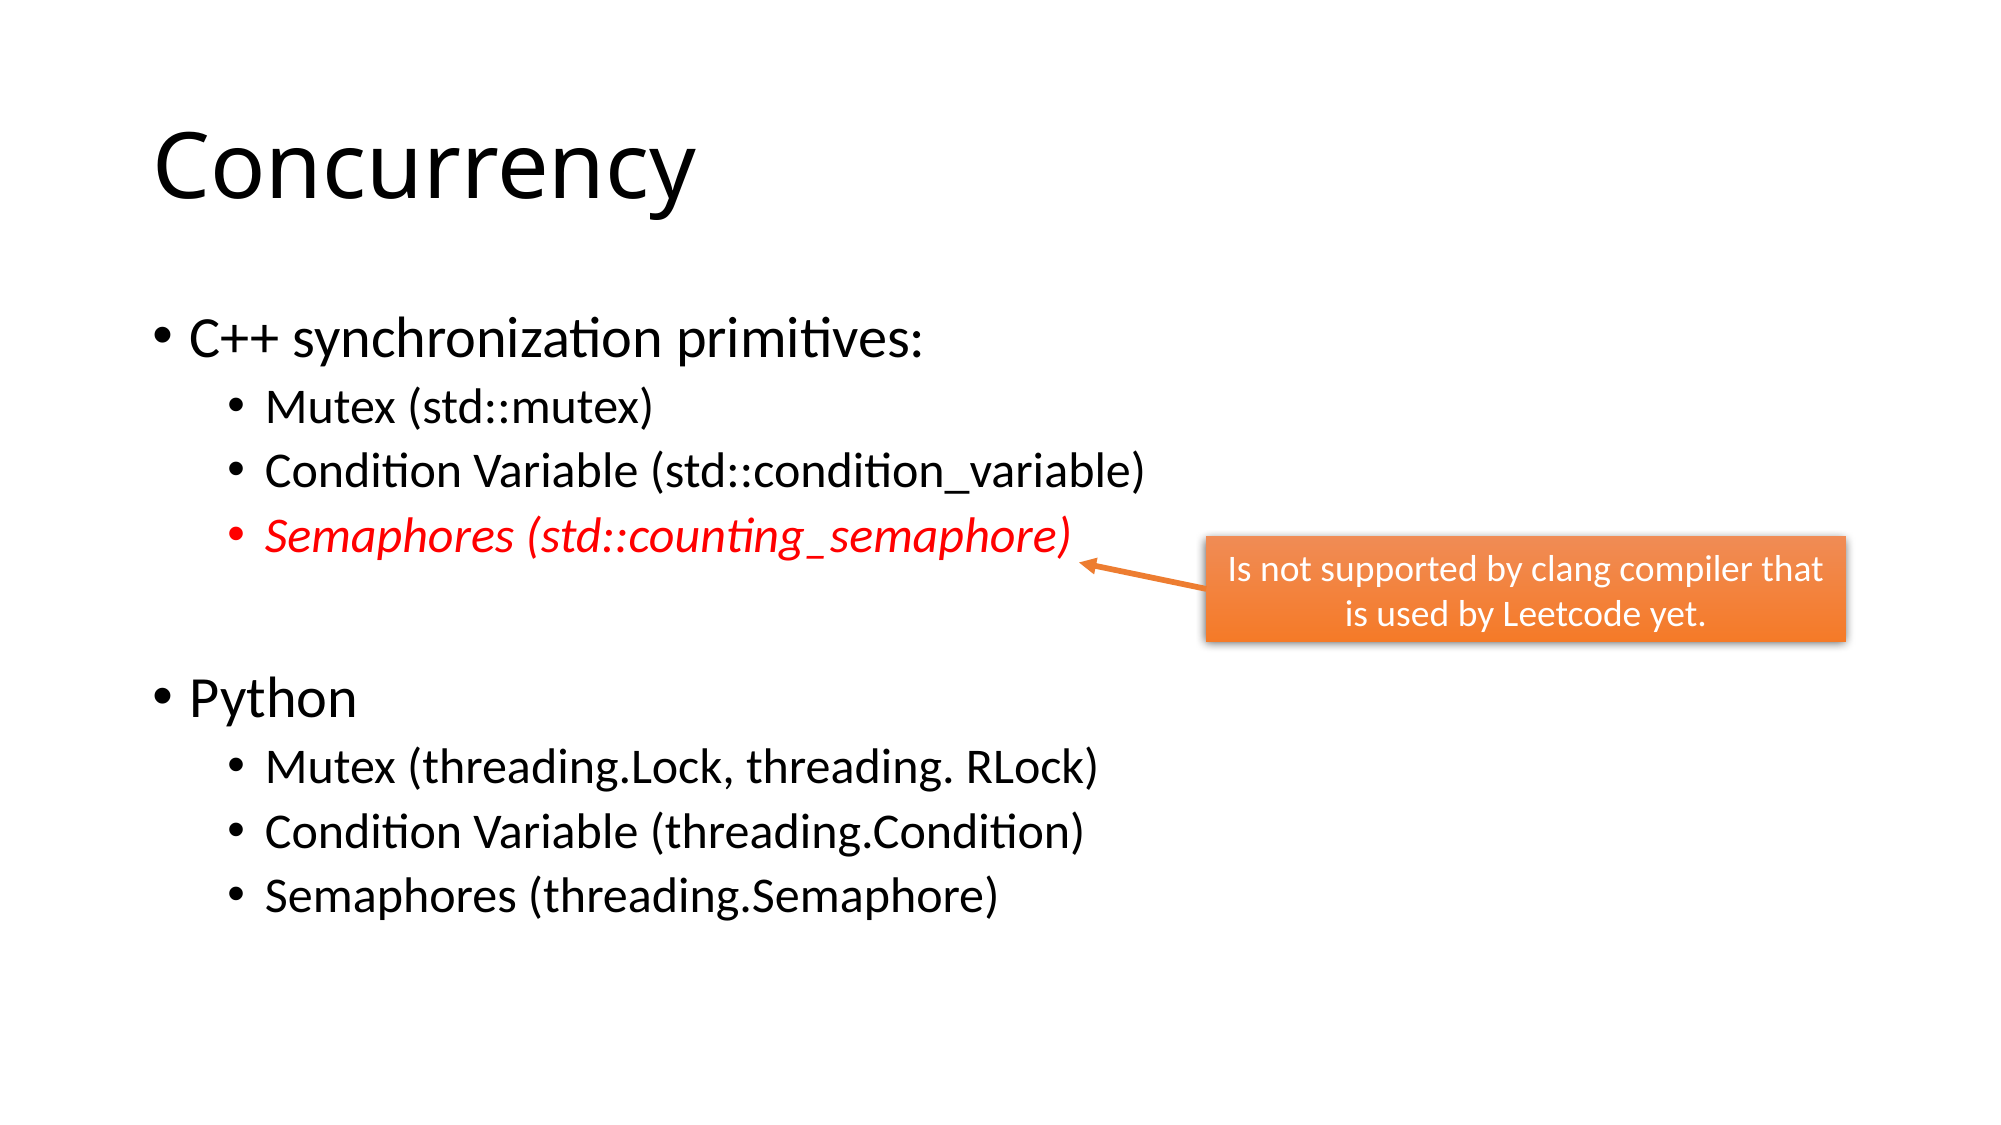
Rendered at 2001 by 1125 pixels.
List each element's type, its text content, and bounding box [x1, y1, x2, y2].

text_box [1079, 562, 1207, 590]
list C++ synchronization primitives: Mutex (std::mutex) Condition Variable (std::condition_variable) Semaphores (std::counting_semaphore) Python Mutex (threading.Lock, threading. RLock) Condition Variable (threading.Condition) Semaphores (threading.Semaphore) [137, 299, 1863, 1014]
title Concurrency [137, 59, 1863, 278]
text_box Is not supported by clang compiler that is used by Leetcode yet. [1206, 536, 1846, 642]
